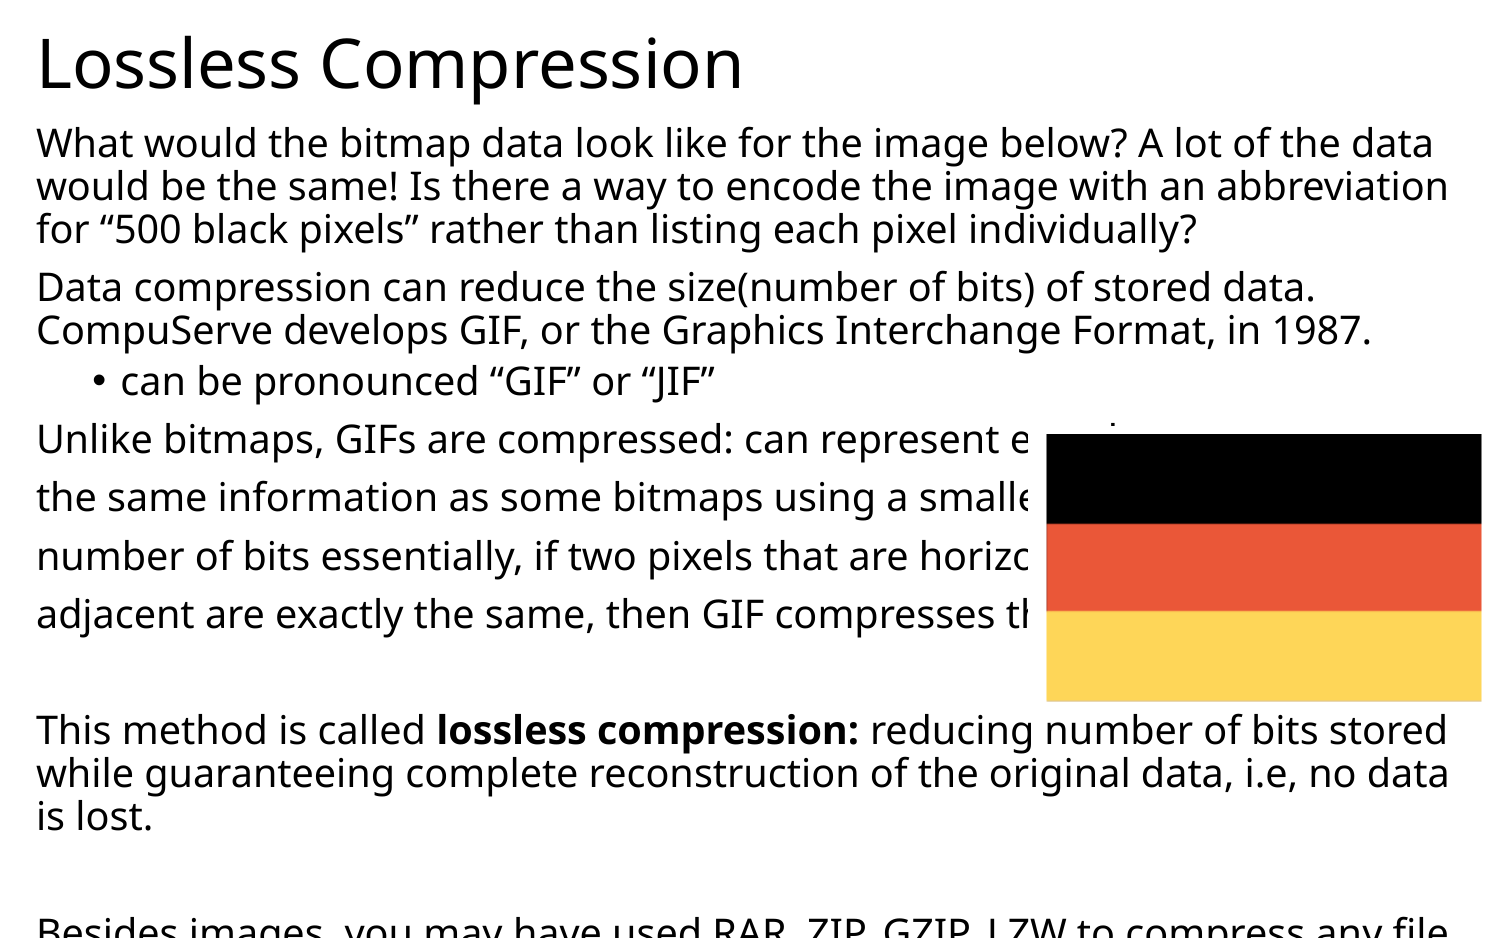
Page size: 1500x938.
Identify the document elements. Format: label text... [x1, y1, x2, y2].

title Lossless Compression [21, 15, 1315, 116]
list What would the bitmap data look like for the image below? A lot of the data would be the same! Is there a way to encode the image with an abbreviation for “500 black pixels” rather than listing each pixel individually? Data compression can reduce the size(number of bits) of stored data. CompuServe develops GIF, or the Graphics Interchange Format, in 1987. can be pronounced “GIF” or “JIF” Unlike bitmaps, GIFs are compressed: can represent exactly the same information as some bitmaps using a smaller number of bits essentially, if two pixels that are horizontally adjacent are exactly the same, then GIF compresses the data. This method is called lossless compression: reducing number of bits stored while guaranteeing complete reconstruction of the original data, i.e, no data is lost. Besides images, you may have used RAR, ZIP, GZIP, LZW to compress any file. [21, 116, 1491, 923]
picture [1028, 426, 1500, 712]
